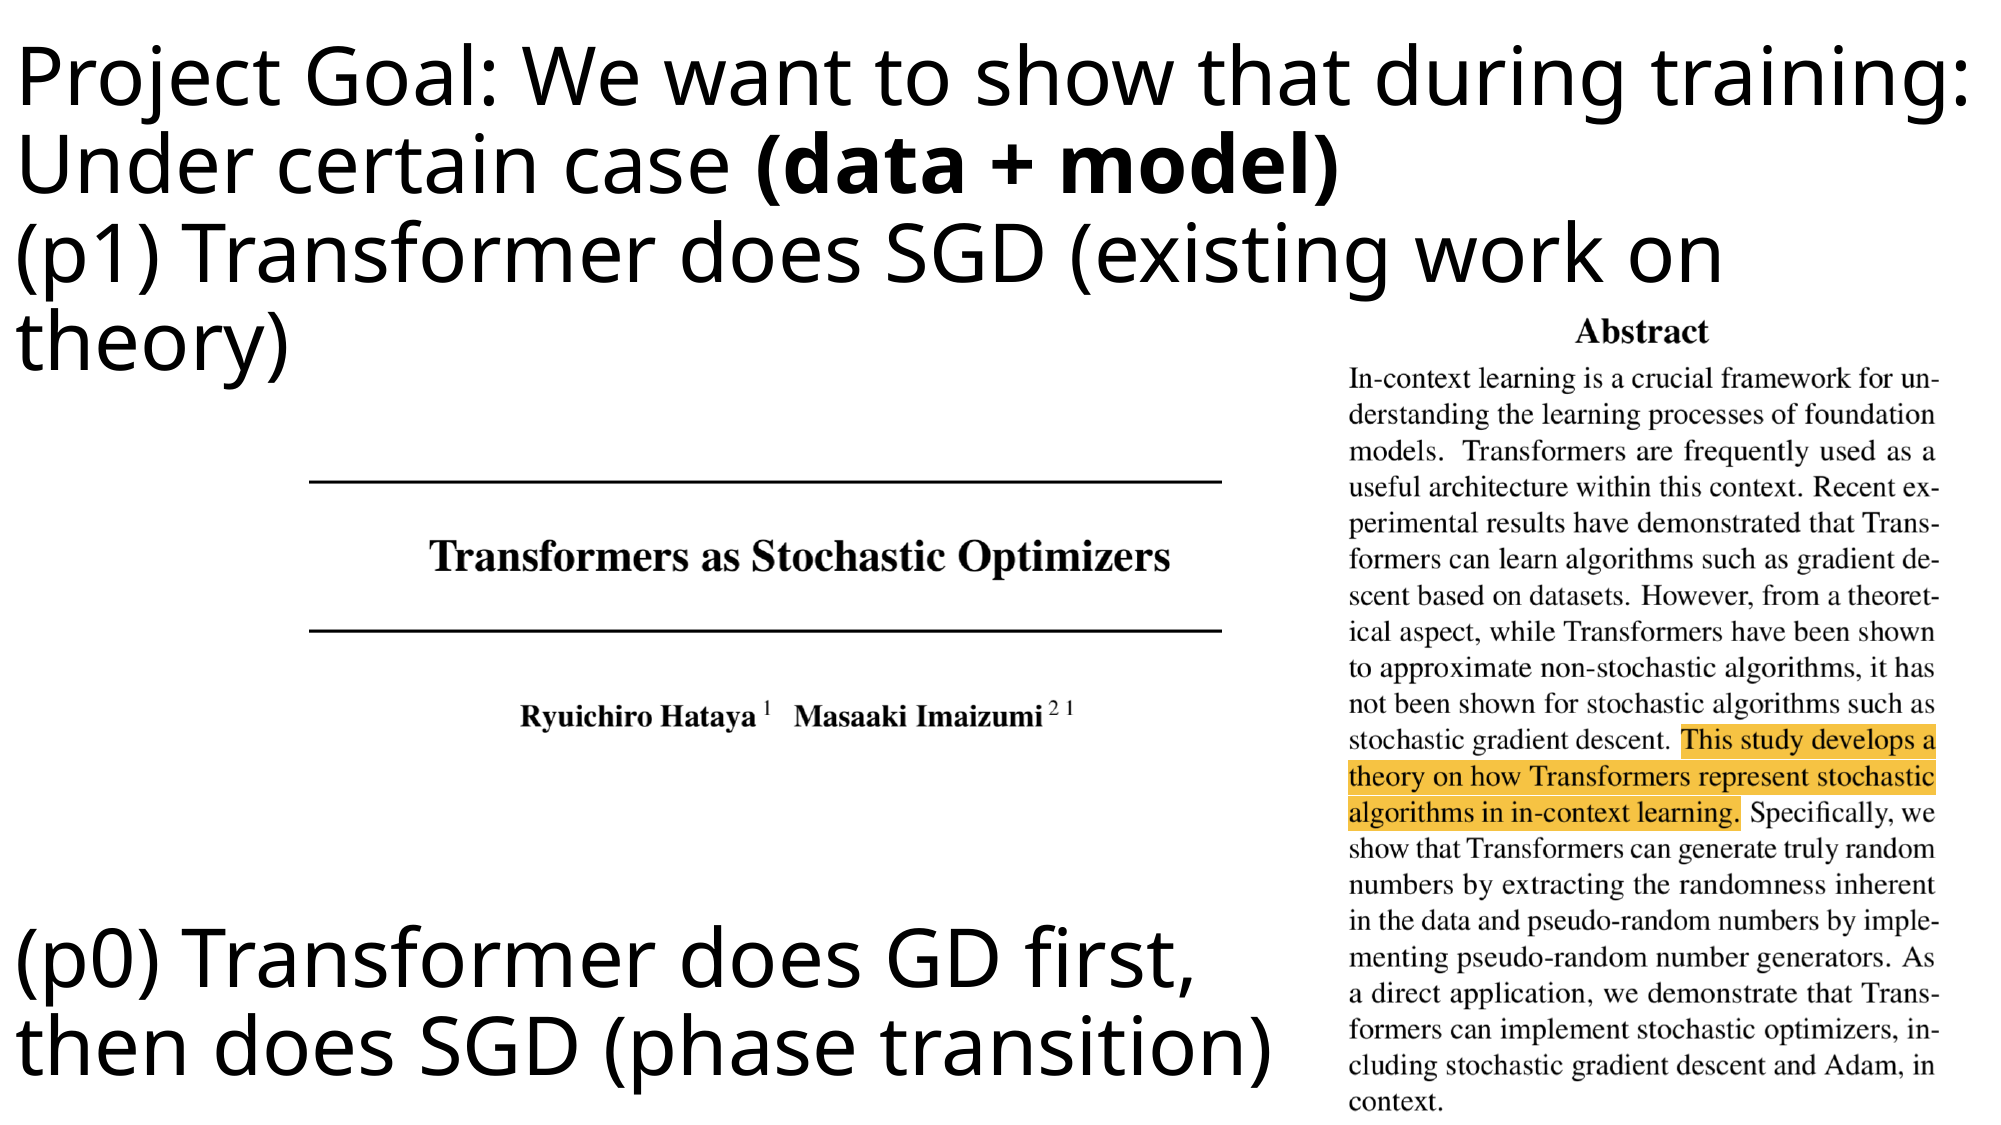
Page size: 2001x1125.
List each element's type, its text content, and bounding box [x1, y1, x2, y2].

picture [1318, 311, 1958, 1125]
title Project Goal: We want to show that during training: Under certain case (data + model) (p1) Transformer does SGD (existing work on theory) (p0) Transformer does GD first, then does SGD (phase transition) [0, 3, 2000, 1125]
picture [309, 474, 1222, 770]
